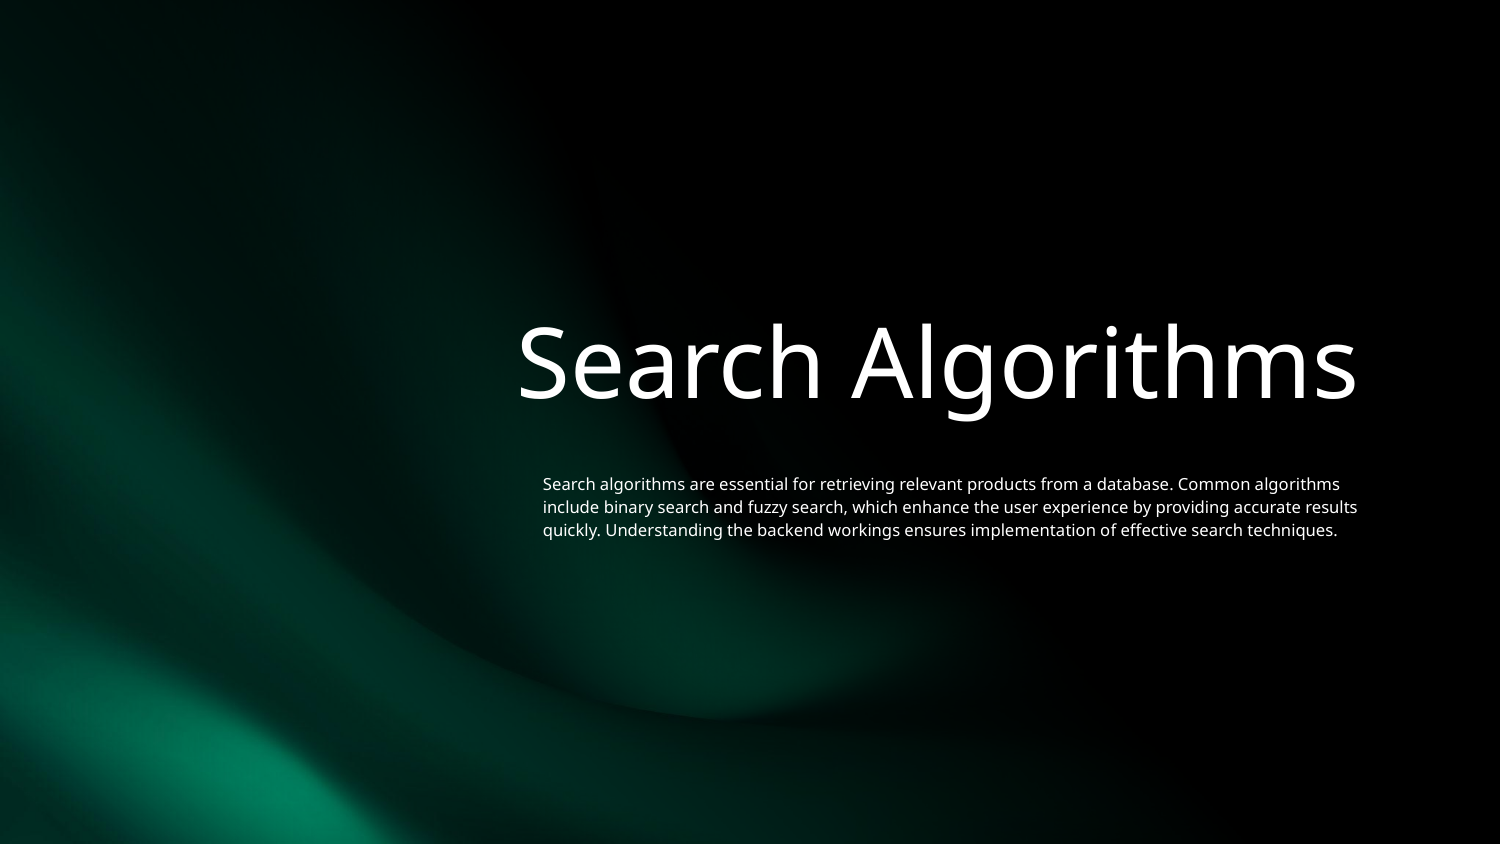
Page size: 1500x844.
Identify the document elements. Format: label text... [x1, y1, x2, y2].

title Search Algorithms [501, 262, 1380, 457]
subtitle Search algorithms are essential for retrieving relevant products from a database. Common algorithms include binary search and fuzzy search, which enhance the user experience by providing accurate results quickly. Understanding the backend workings ensures implementation of effective search techniques. [501, 457, 1380, 580]
picture [0, 0, 1500, 844]
